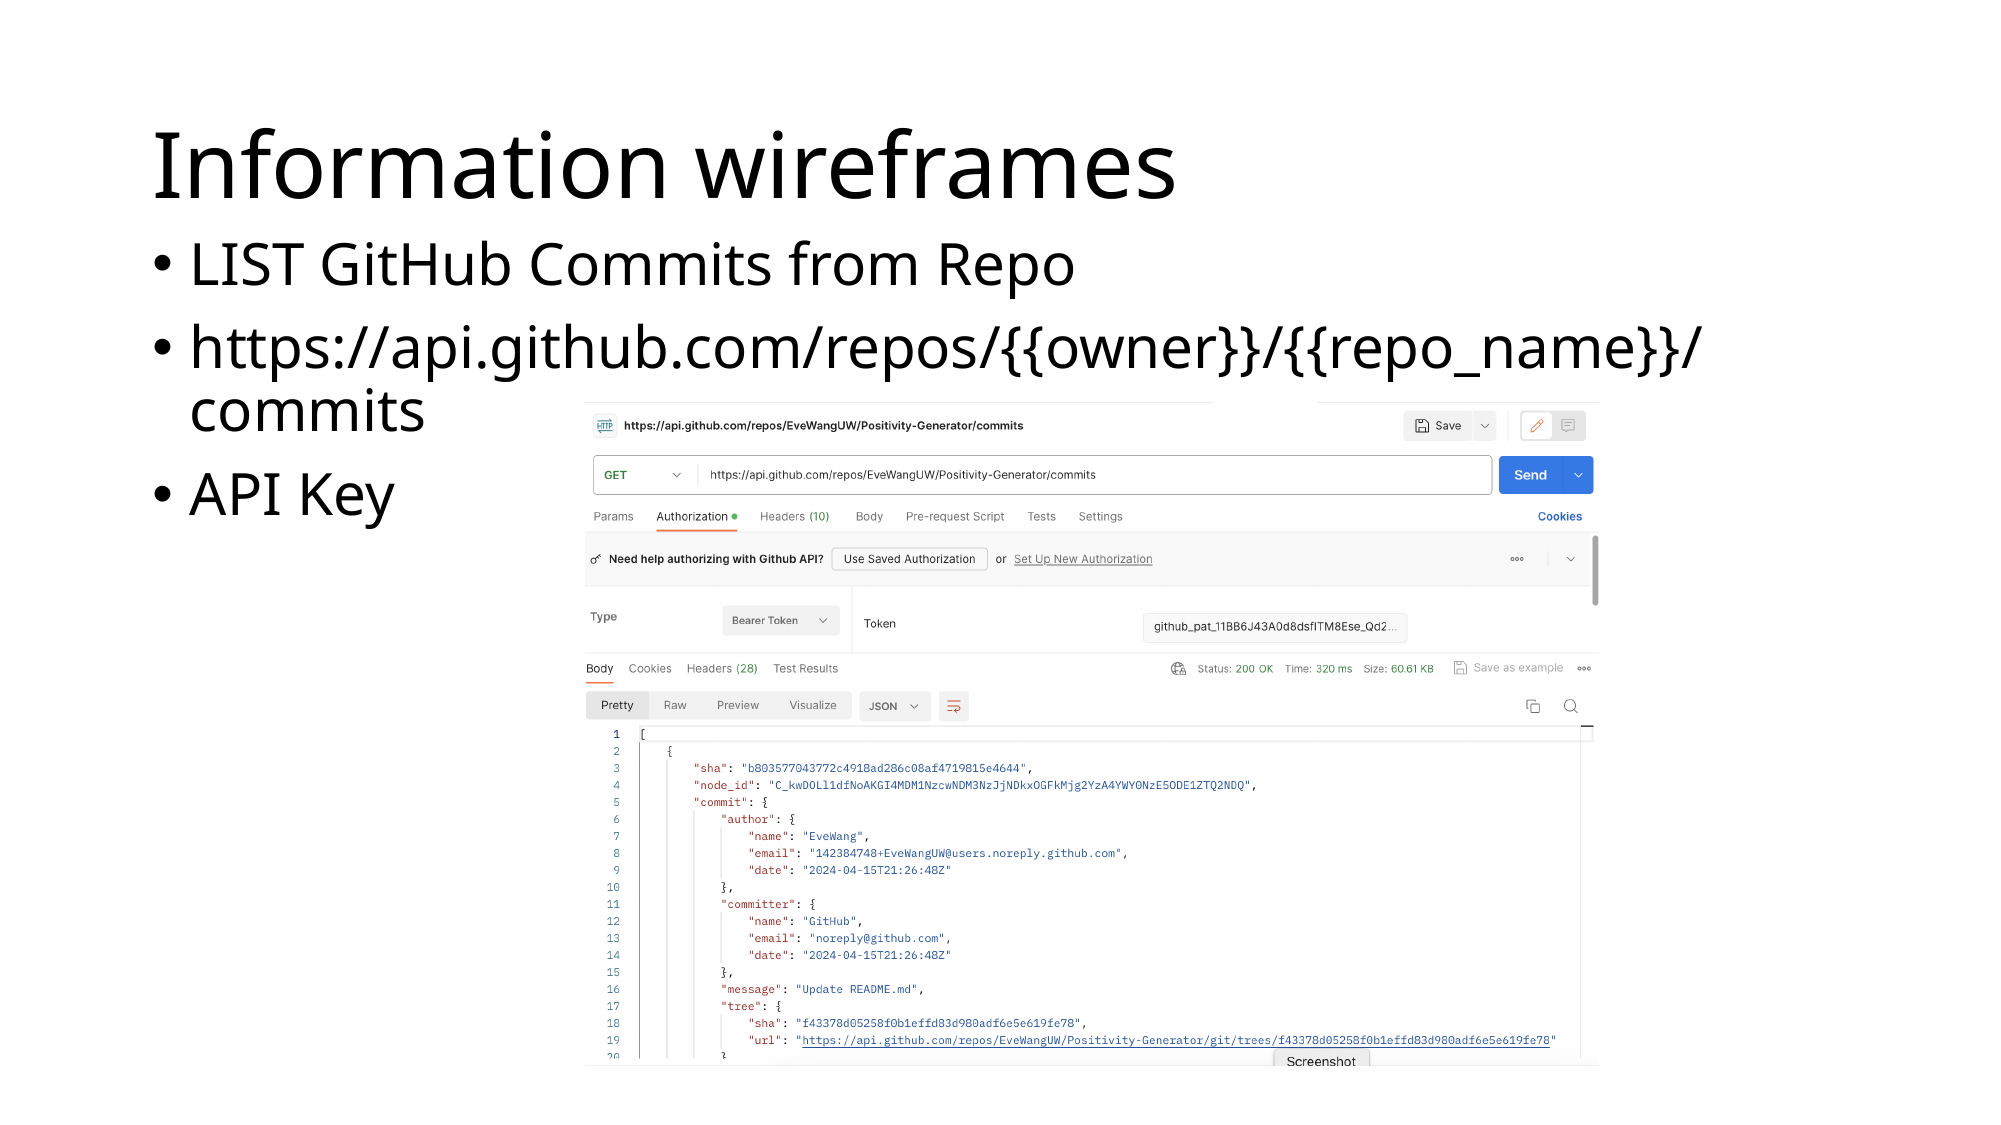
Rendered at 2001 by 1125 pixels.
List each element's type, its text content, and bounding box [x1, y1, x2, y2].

picture [585, 401, 1600, 1066]
title Information wireframes [137, 59, 1863, 227]
list LIST GitHub Commits from Repo https://api.github.com/repos/{{owner}}/{{repo_name}}/commits API Key [137, 227, 1863, 942]
